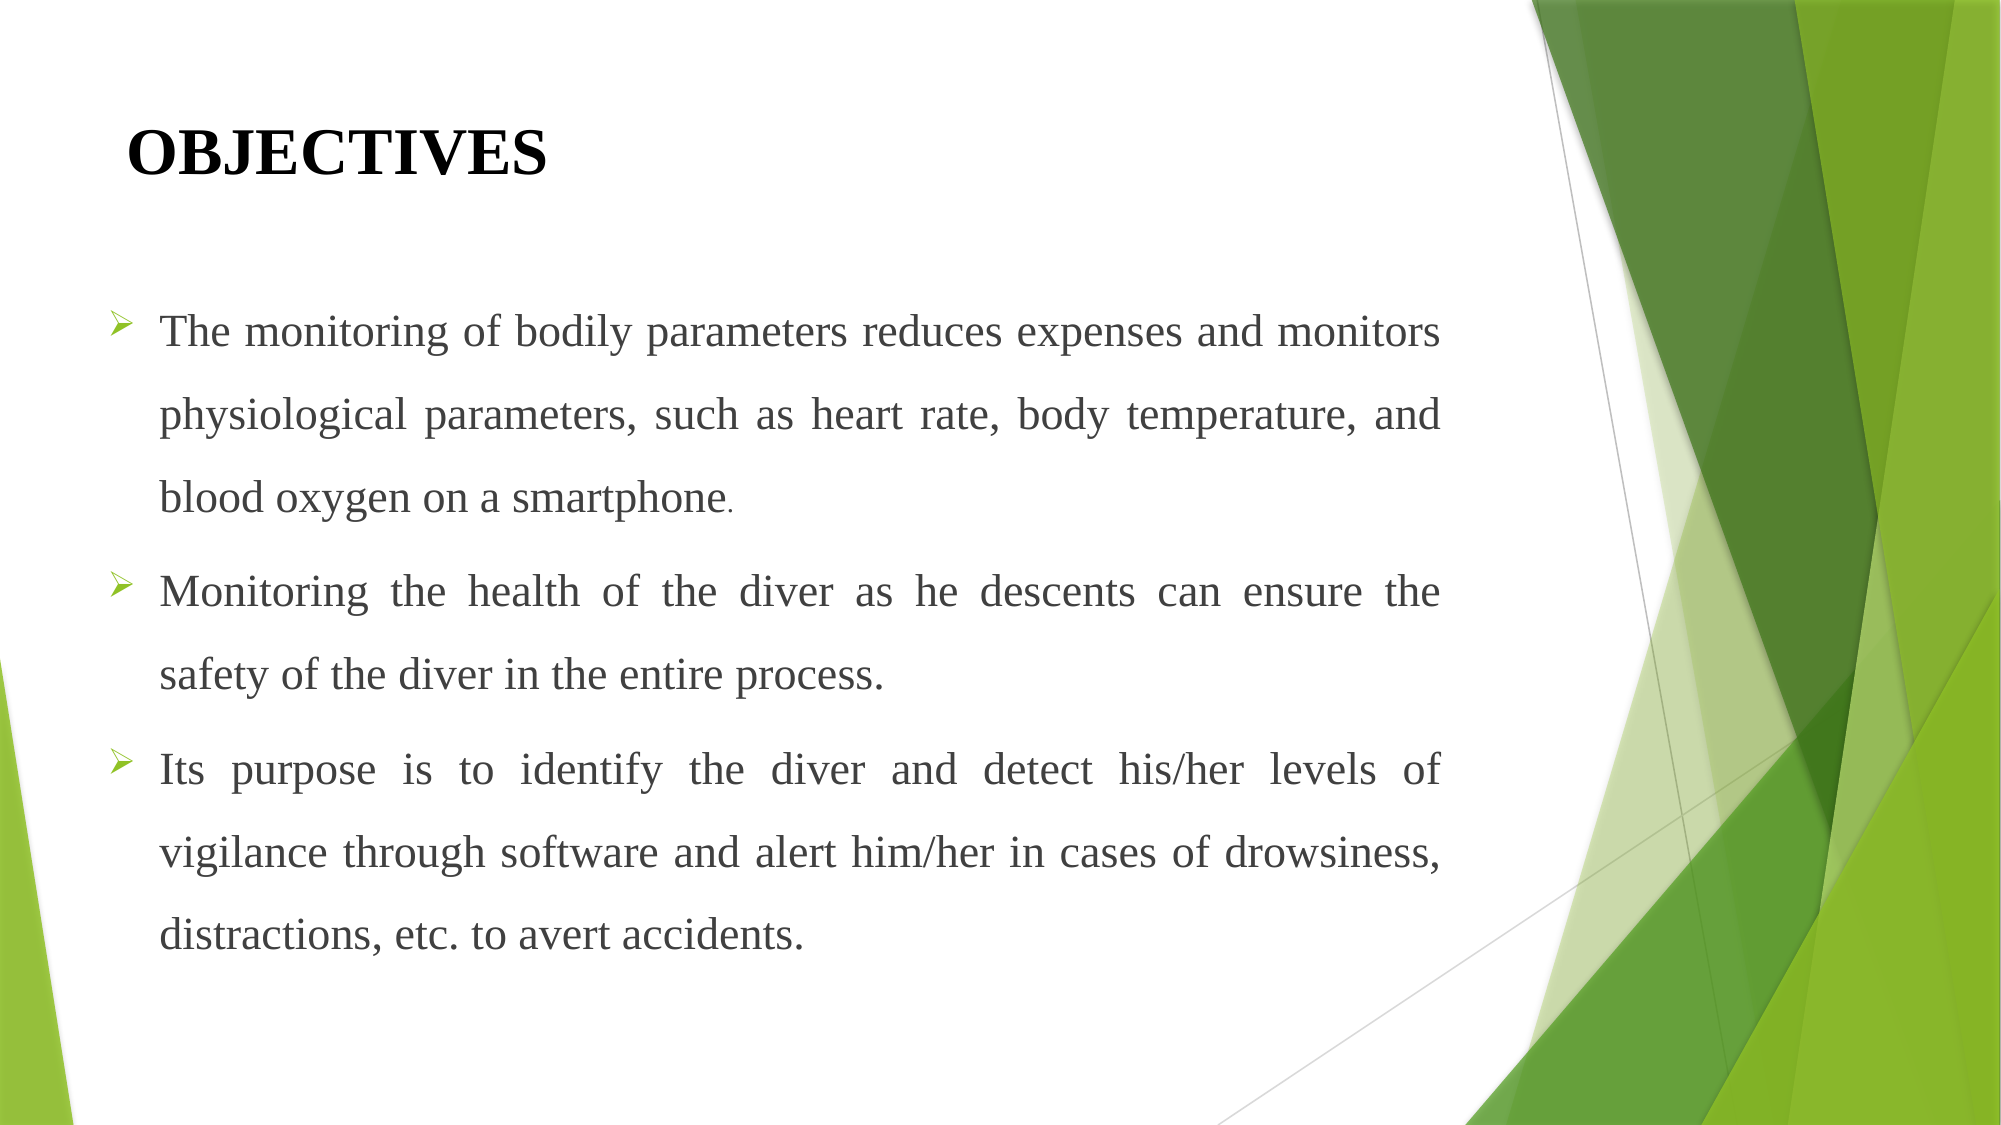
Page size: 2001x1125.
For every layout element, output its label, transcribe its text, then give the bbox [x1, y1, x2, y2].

title OBJECTIVES [111, 99, 1522, 217]
list The monitoring of bodily parameters reduces expenses and monitors physiological parameters, such as heart rate, body temperature, and blood oxygen on a smartphone. Monitoring the health of the diver as he descents can ensure the safety of the diver in the entire process. Its purpose is to identify the diver and detect his/her levels of vigilance through software and alert him/her in cases of drowsiness, distractions, etc. to avert accidents. [92, 265, 1457, 1044]
